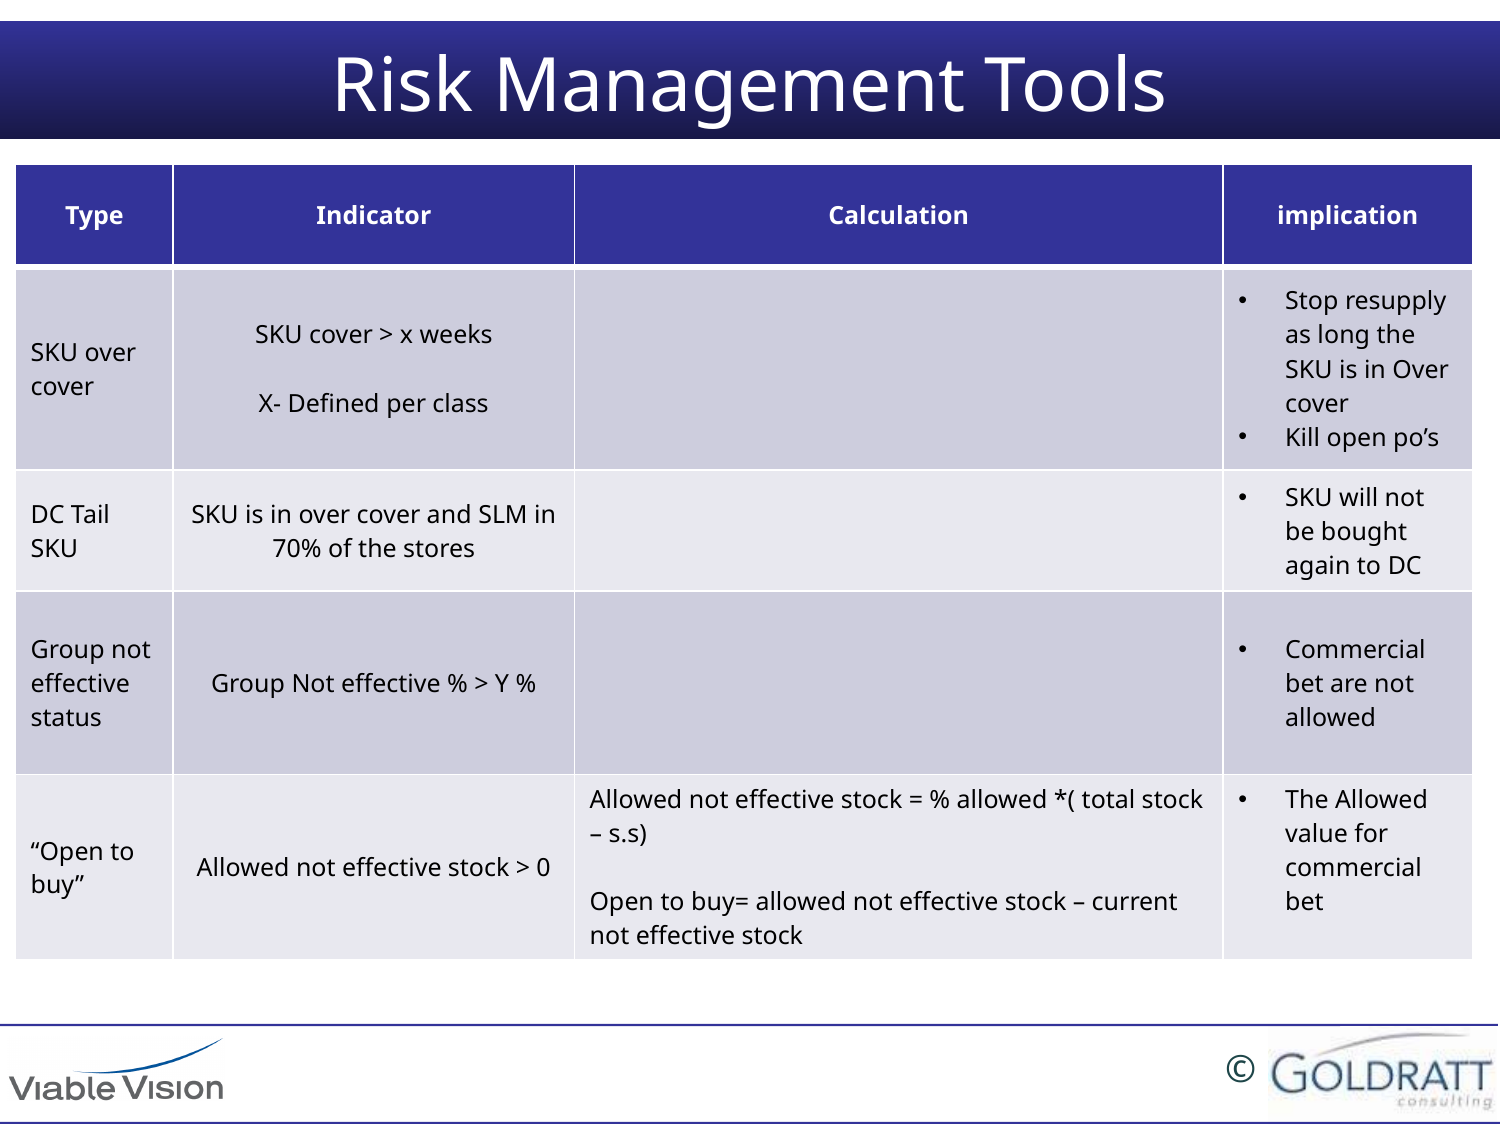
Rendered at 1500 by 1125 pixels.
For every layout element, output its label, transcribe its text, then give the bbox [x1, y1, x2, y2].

title Risk Management Tools [75, 0, 1425, 163]
picture [7, 1036, 225, 1101]
picture [1268, 1026, 1497, 1121]
